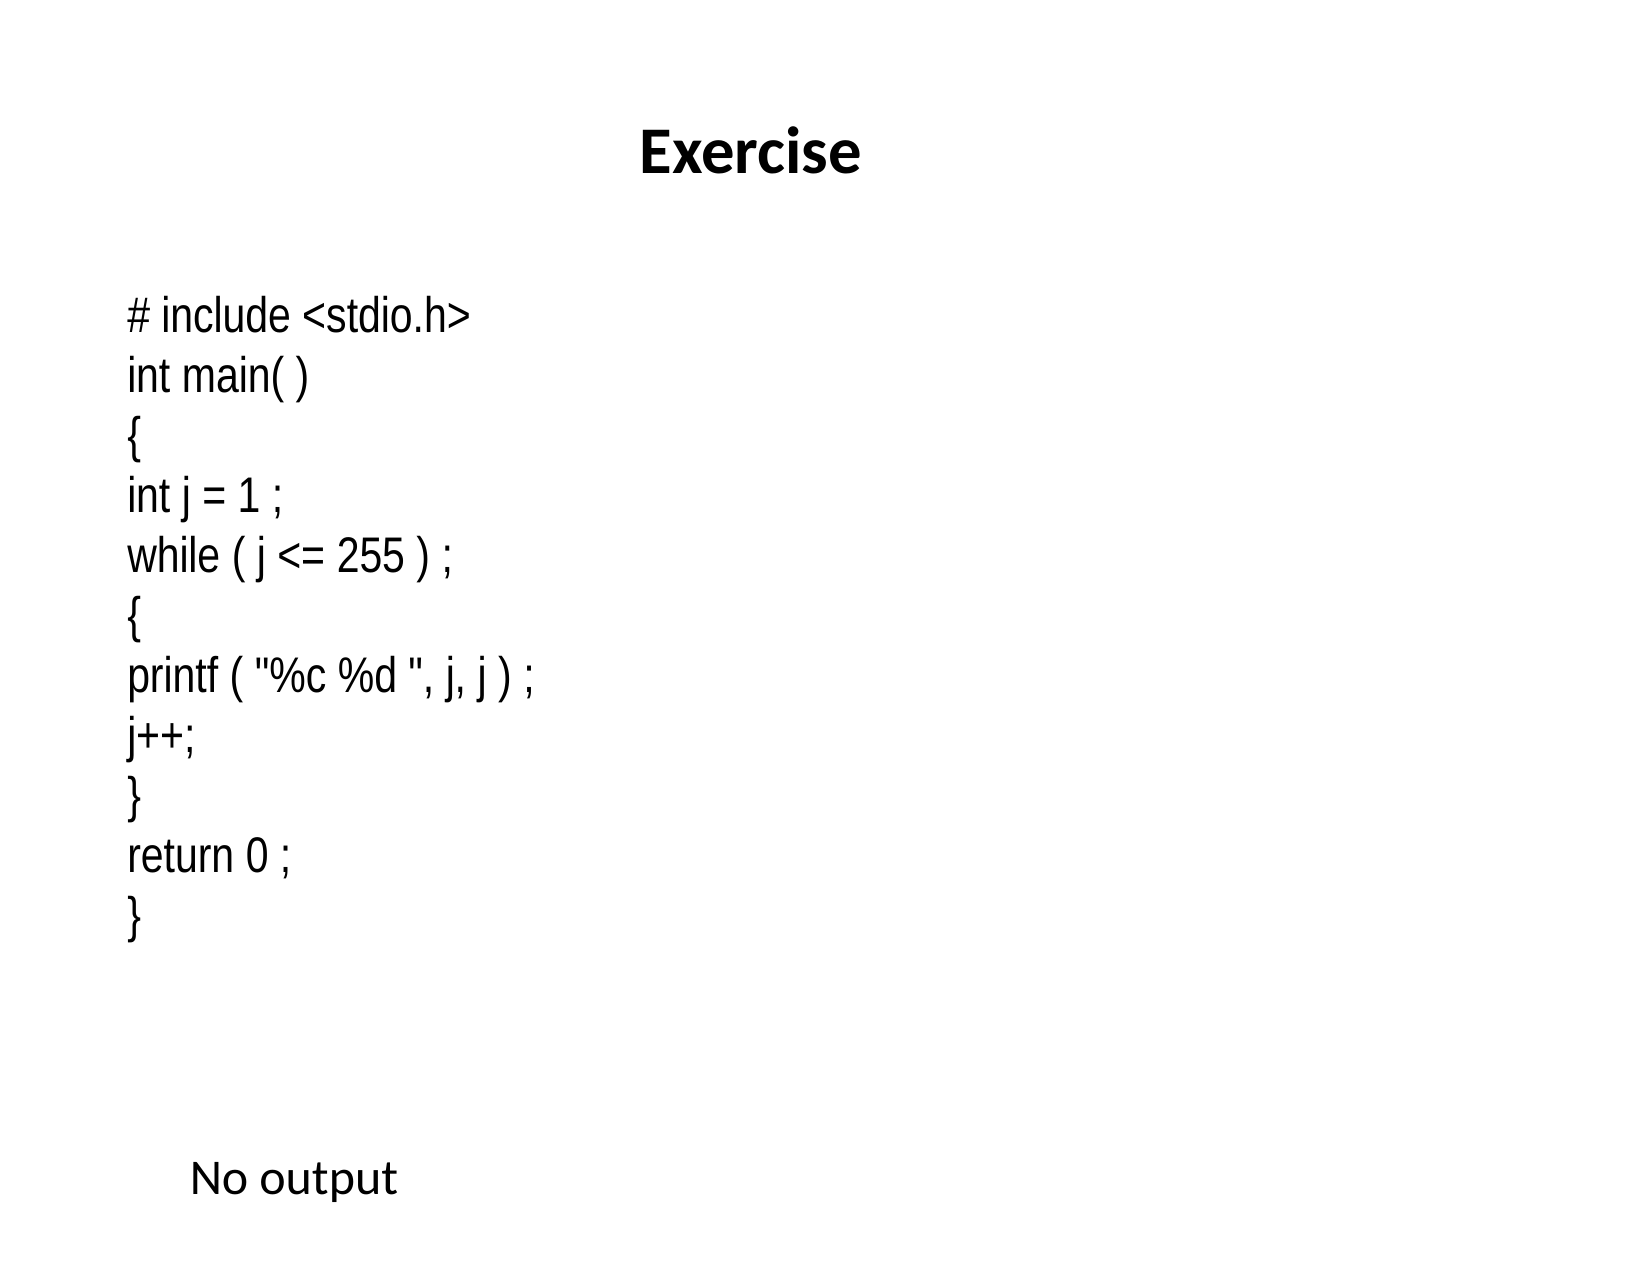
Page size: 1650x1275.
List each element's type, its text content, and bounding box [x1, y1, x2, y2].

text_box Exercise [622, 99, 878, 195]
text_box No output [174, 1137, 451, 1213]
text_box # include <stdio.h> int main( ) { int j = 1 ; while ( j <= 255 ) ; { printf ( "%c %d ", j, j ) ; j++; } return 0 ; } [112, 274, 1238, 950]
